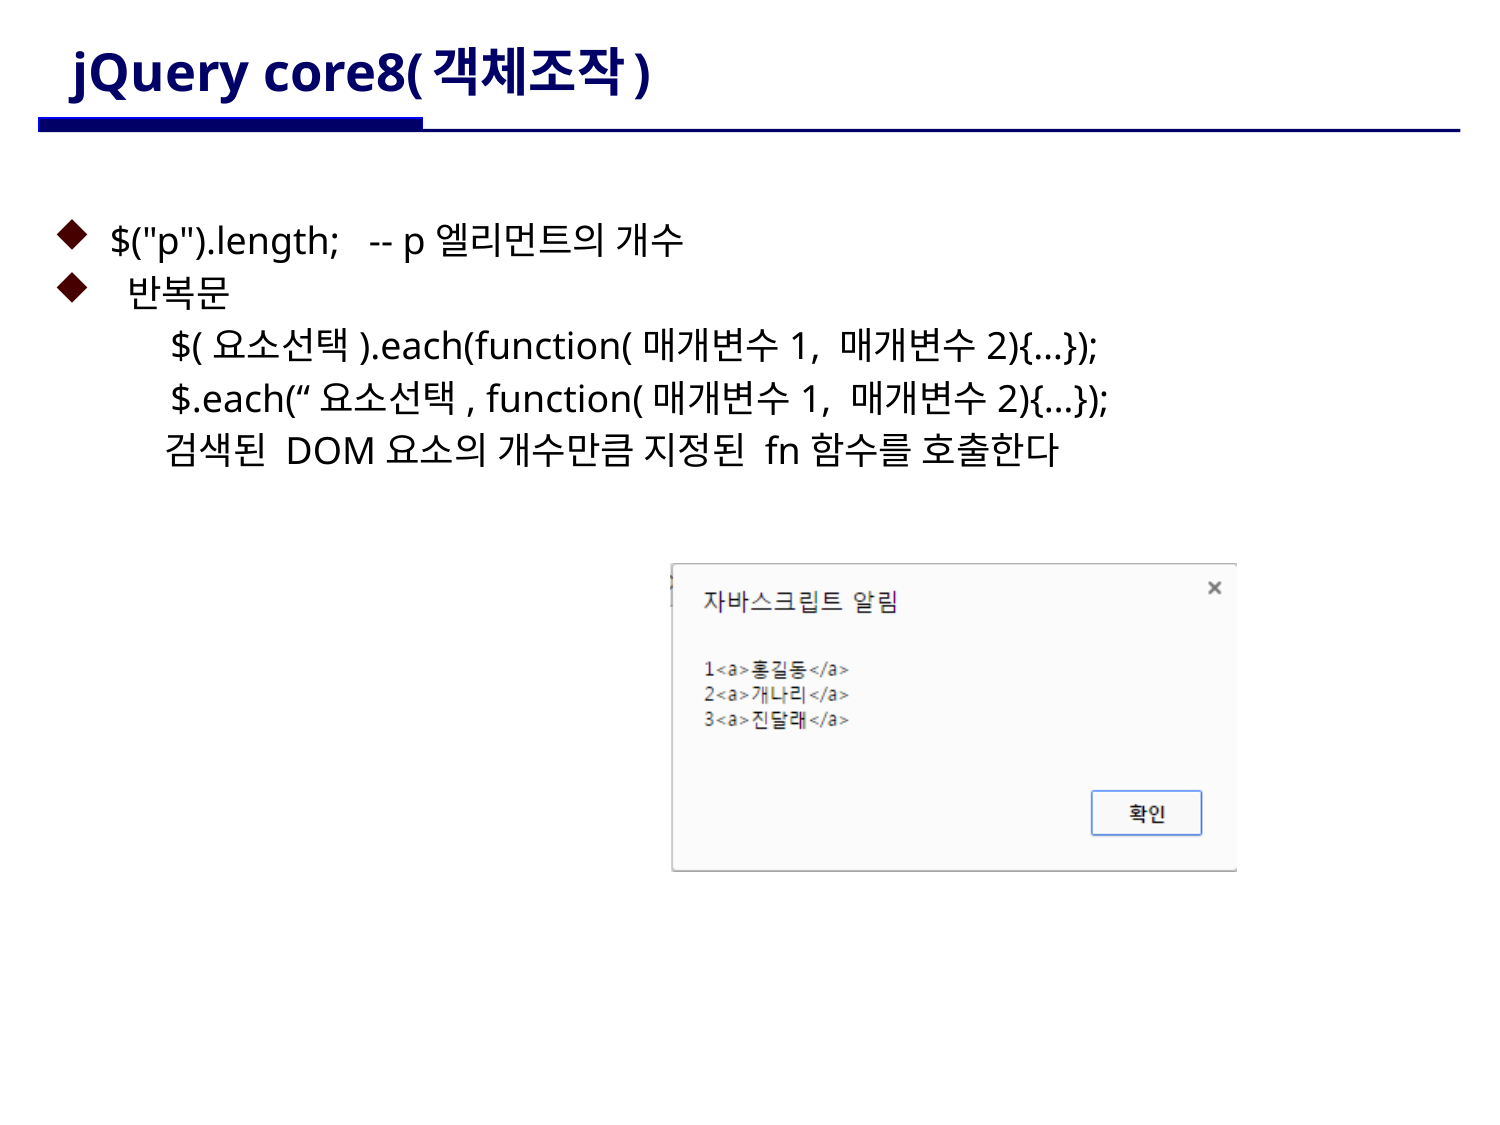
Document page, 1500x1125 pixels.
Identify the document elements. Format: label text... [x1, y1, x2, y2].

picture [670, 563, 1237, 872]
text_box jQuery core8(객체조작) [58, 31, 1077, 110]
text_box $("p").length; -- p엘리먼트의 개수 반복문 $(요소선택).each(function(매개변수1, 매개변수2){…}); $.each(“요소선택, function(매개변수1, 매개변수2){…}); 검색된 DOM요소의 개수만큼 지정된 fn함수를 호출한다 [38, 209, 1460, 1036]
